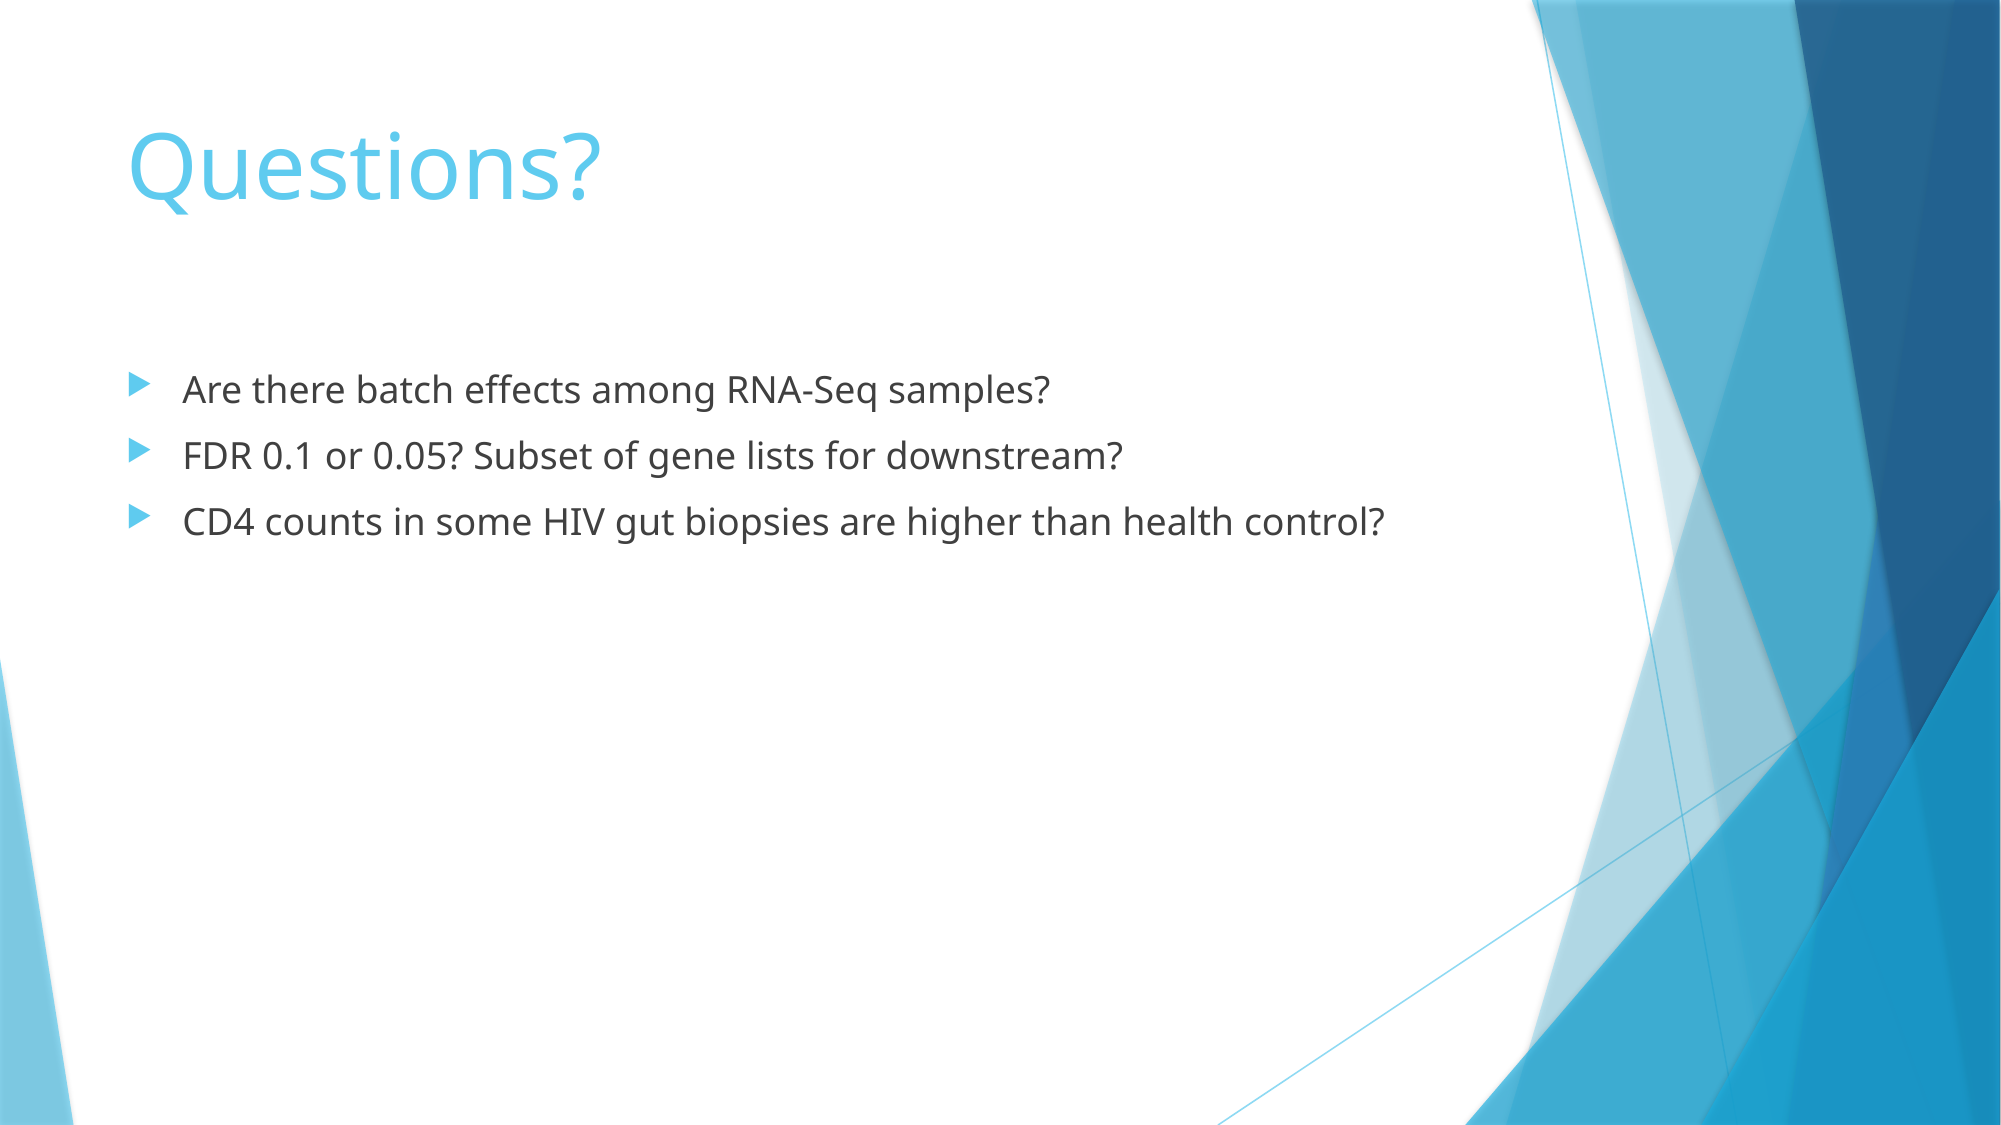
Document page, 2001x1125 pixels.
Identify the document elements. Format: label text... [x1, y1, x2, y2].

list Are there batch effects among RNA-Seq samples? FDR 0.1 or 0.05? Subset of gene lists for downstream? CD4 counts in some HIV gut biopsies are higher than health control? [111, 292, 1522, 992]
title Questions? [111, 99, 1522, 270]
